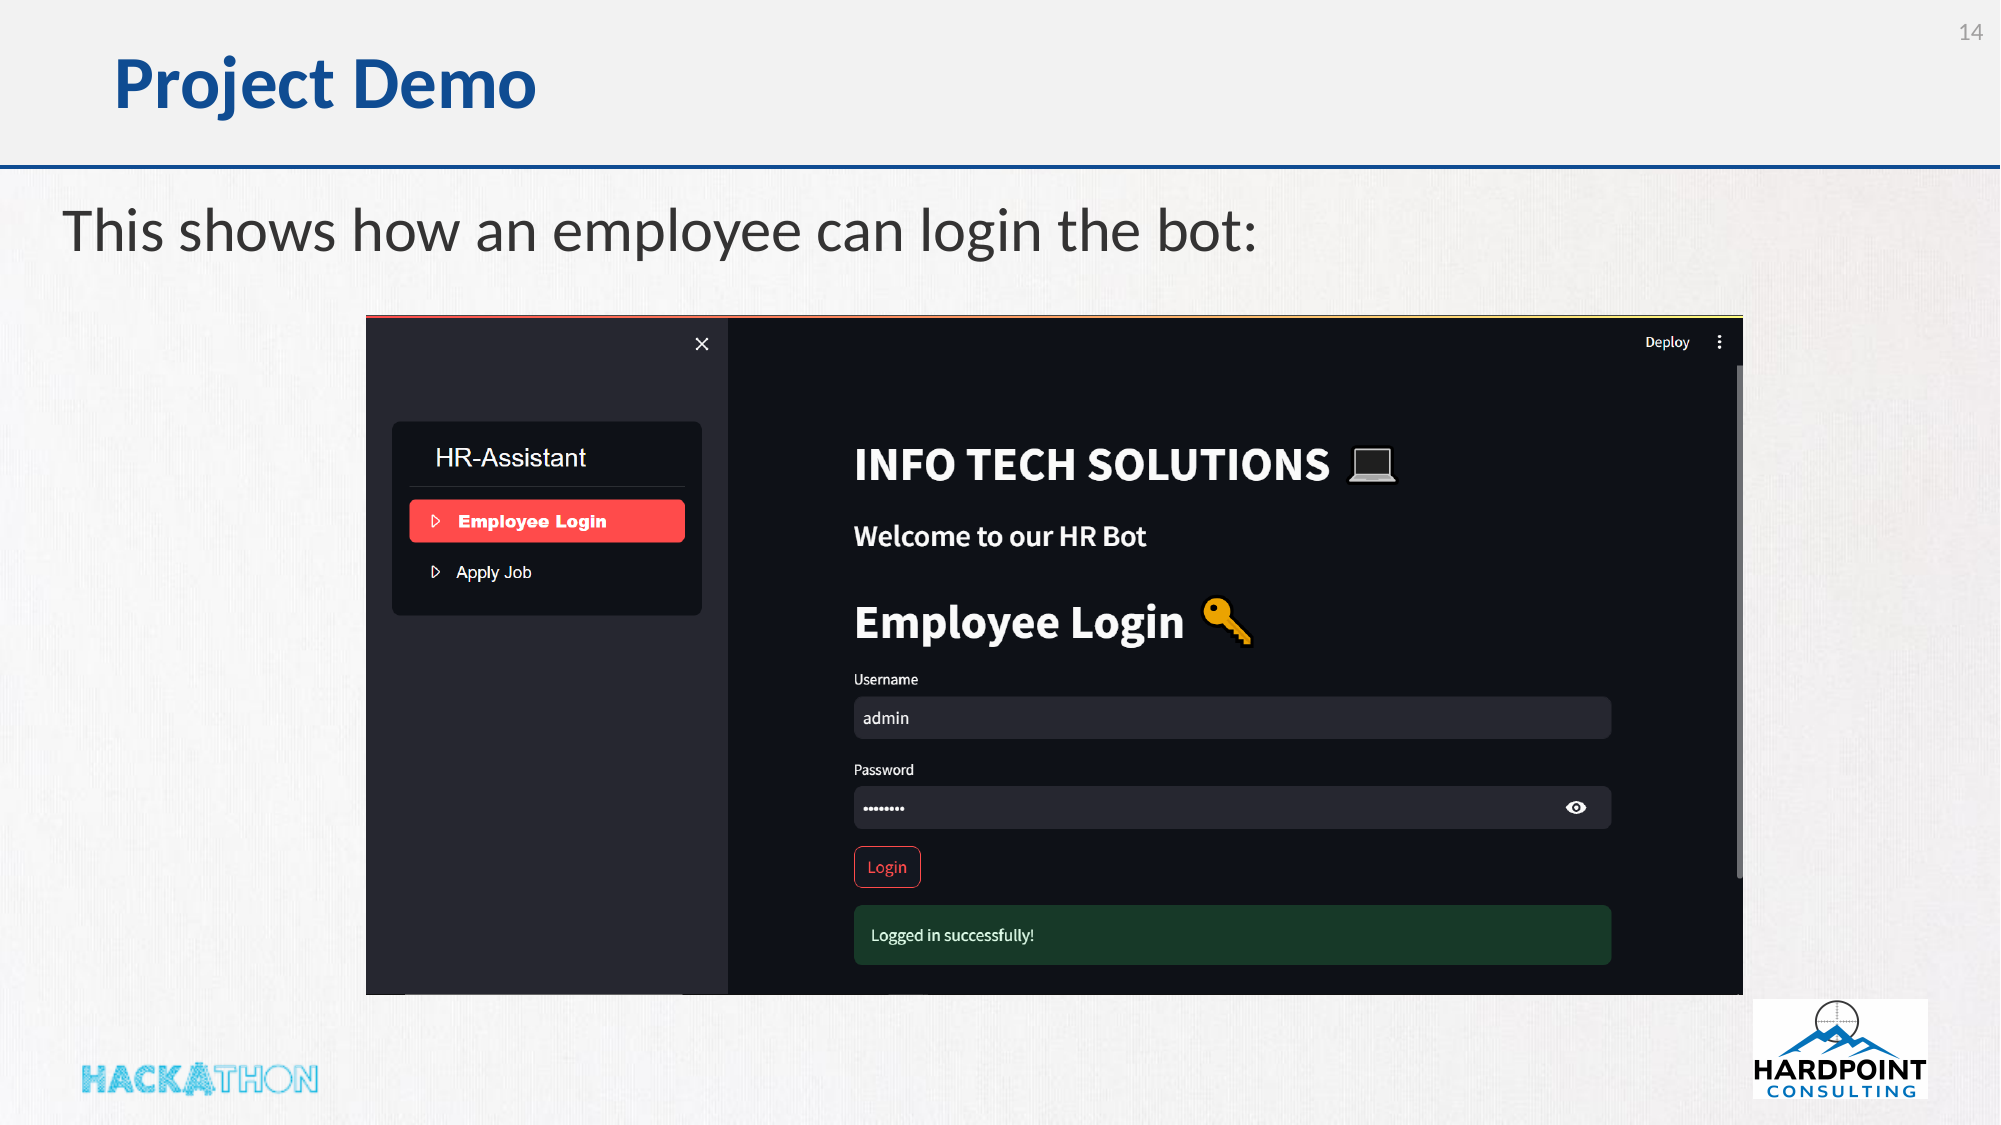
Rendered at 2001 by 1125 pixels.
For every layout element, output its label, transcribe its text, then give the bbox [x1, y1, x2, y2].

picture [0, 0, 2001, 1125]
title Project Demo [99, 26, 1770, 147]
slide_number 14 [1548, 0, 1999, 61]
text_box This shows how an employee can login the bot: [47, 174, 1770, 234]
